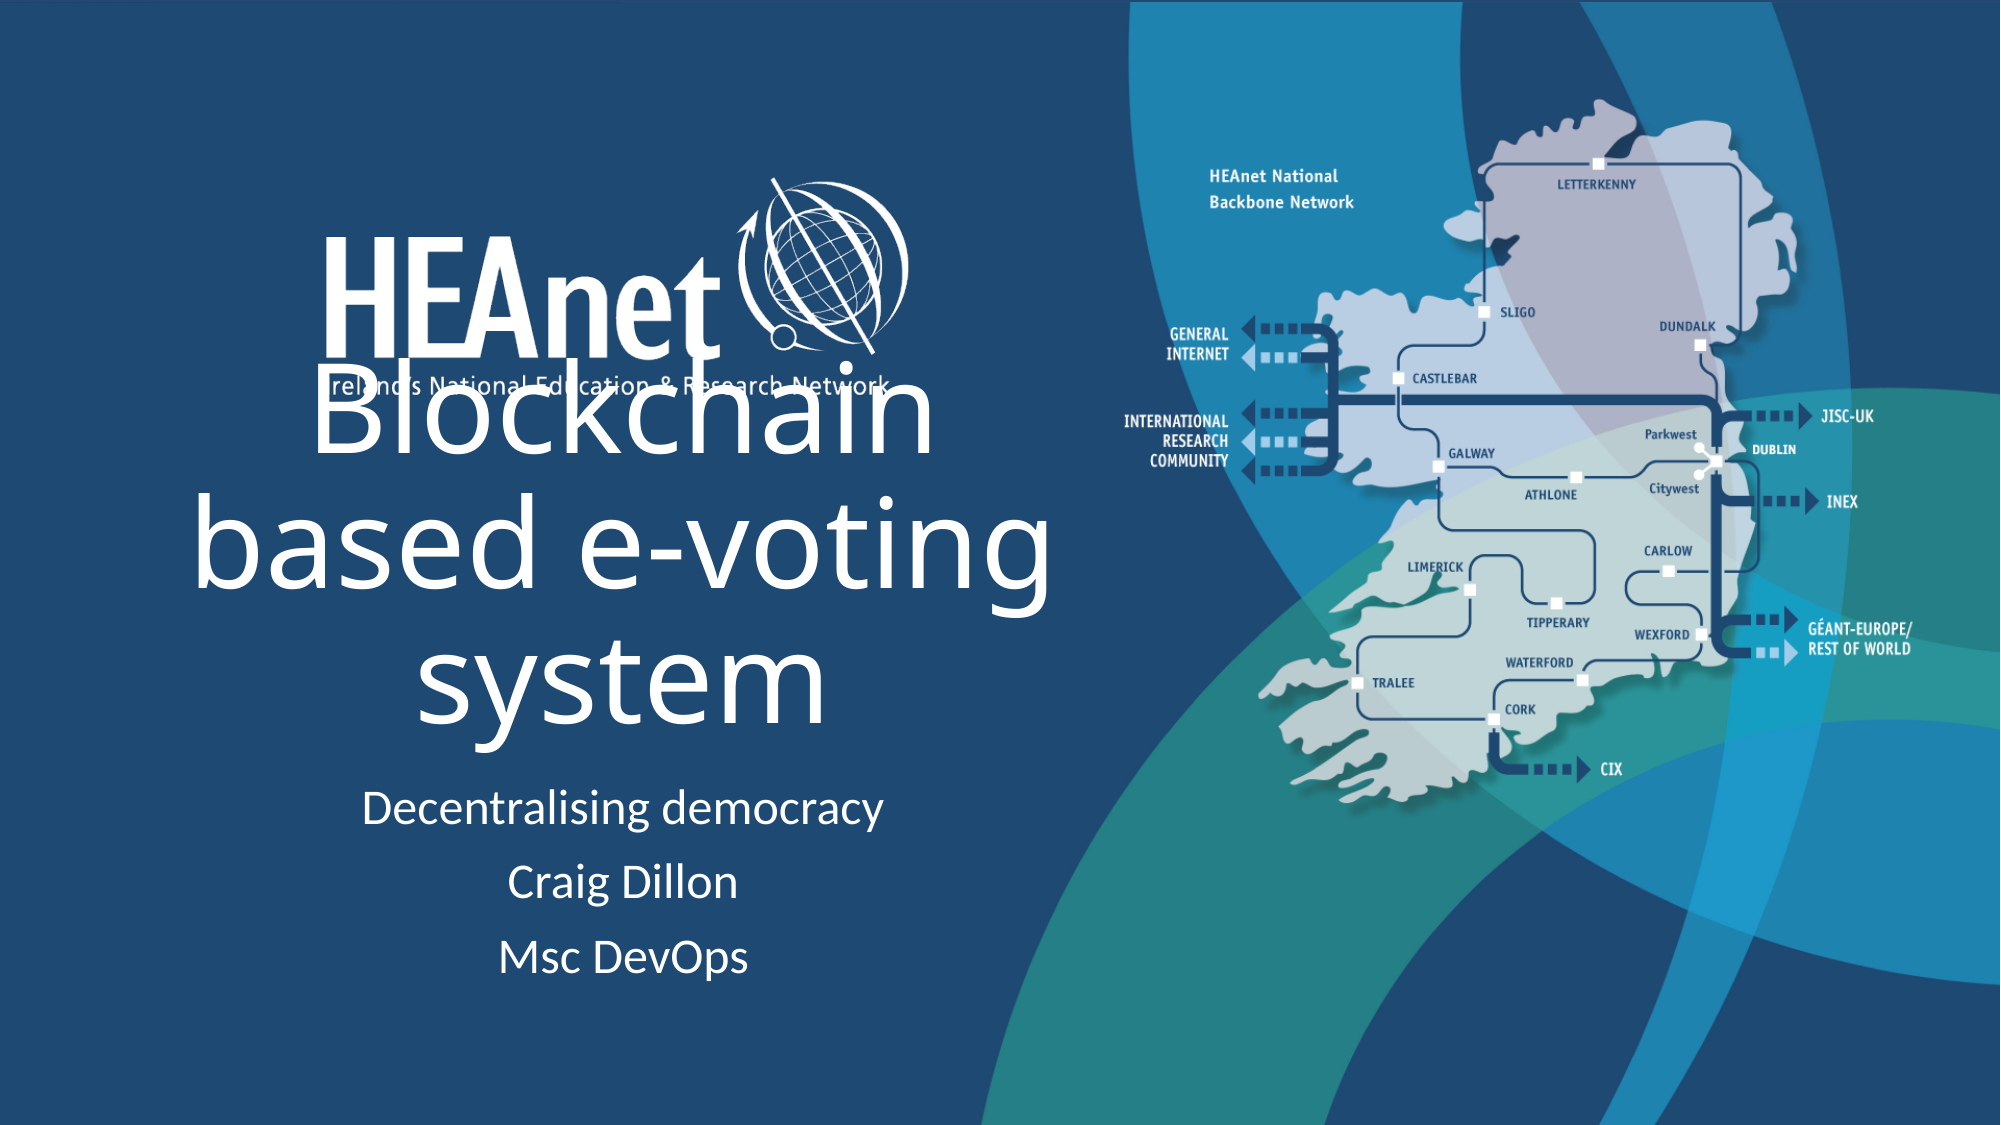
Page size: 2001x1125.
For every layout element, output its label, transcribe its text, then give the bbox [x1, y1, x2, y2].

title Blockchain based e-voting system [126, 410, 1120, 759]
subtitle Decentralising democracy Craig Dillon Msc DevOps [126, 773, 1120, 1045]
picture [0, 1, 2000, 1125]
